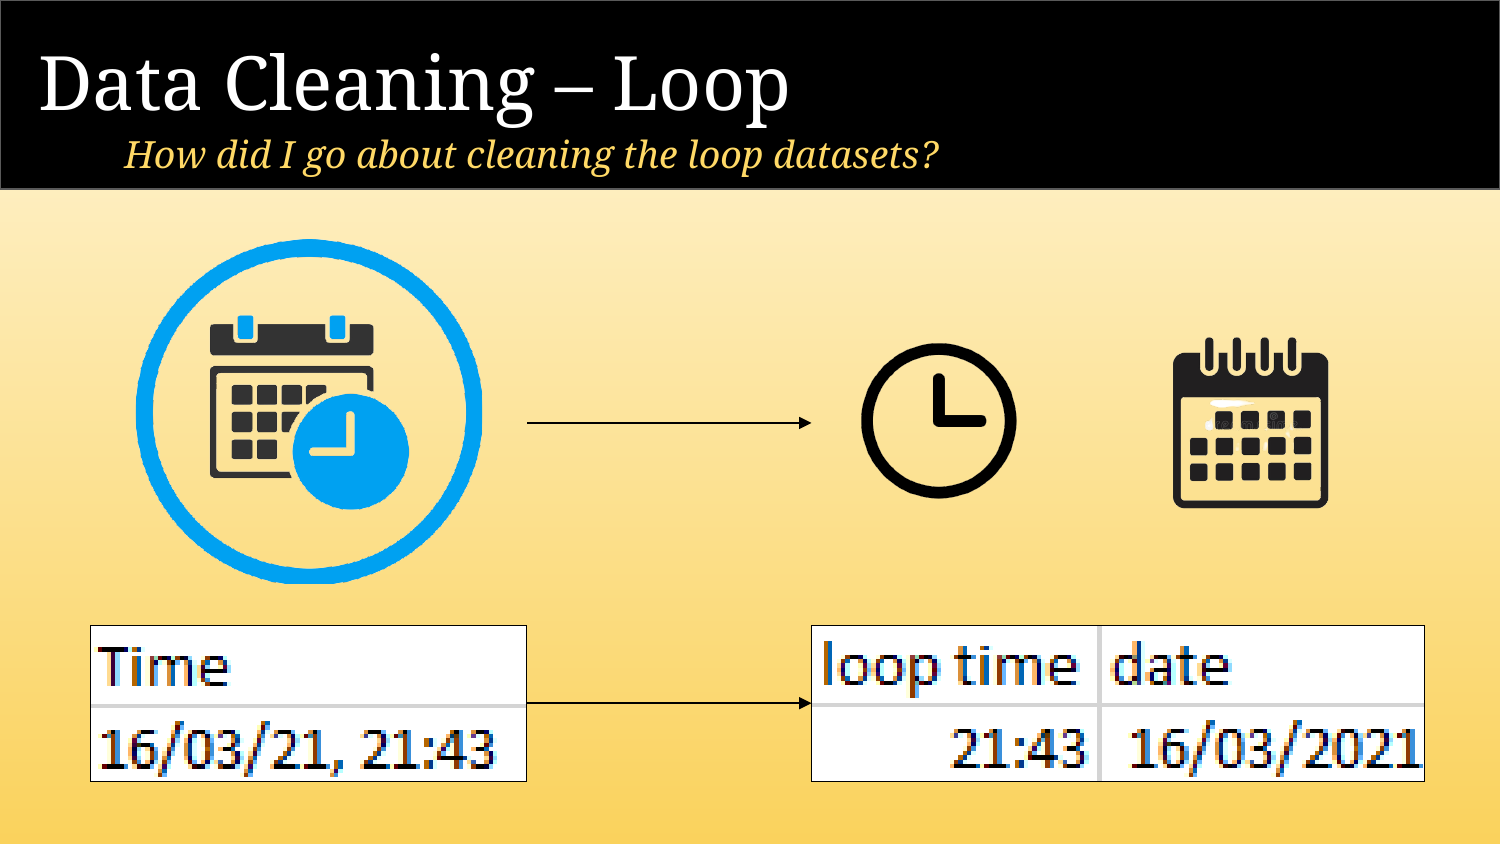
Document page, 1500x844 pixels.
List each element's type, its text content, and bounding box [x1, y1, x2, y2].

picture [327, 239, 483, 390]
picture [811, 624, 1426, 782]
picture [335, 436, 483, 585]
picture [135, 429, 284, 585]
picture [861, 343, 1019, 501]
text_box Data Cleaning – Loop [23, 19, 1246, 123]
picture [90, 624, 528, 782]
picture [1125, 297, 1376, 549]
picture [135, 239, 292, 396]
picture [154, 258, 465, 568]
text_box How did I go about cleaning the loop datasets? [109, 115, 1281, 186]
